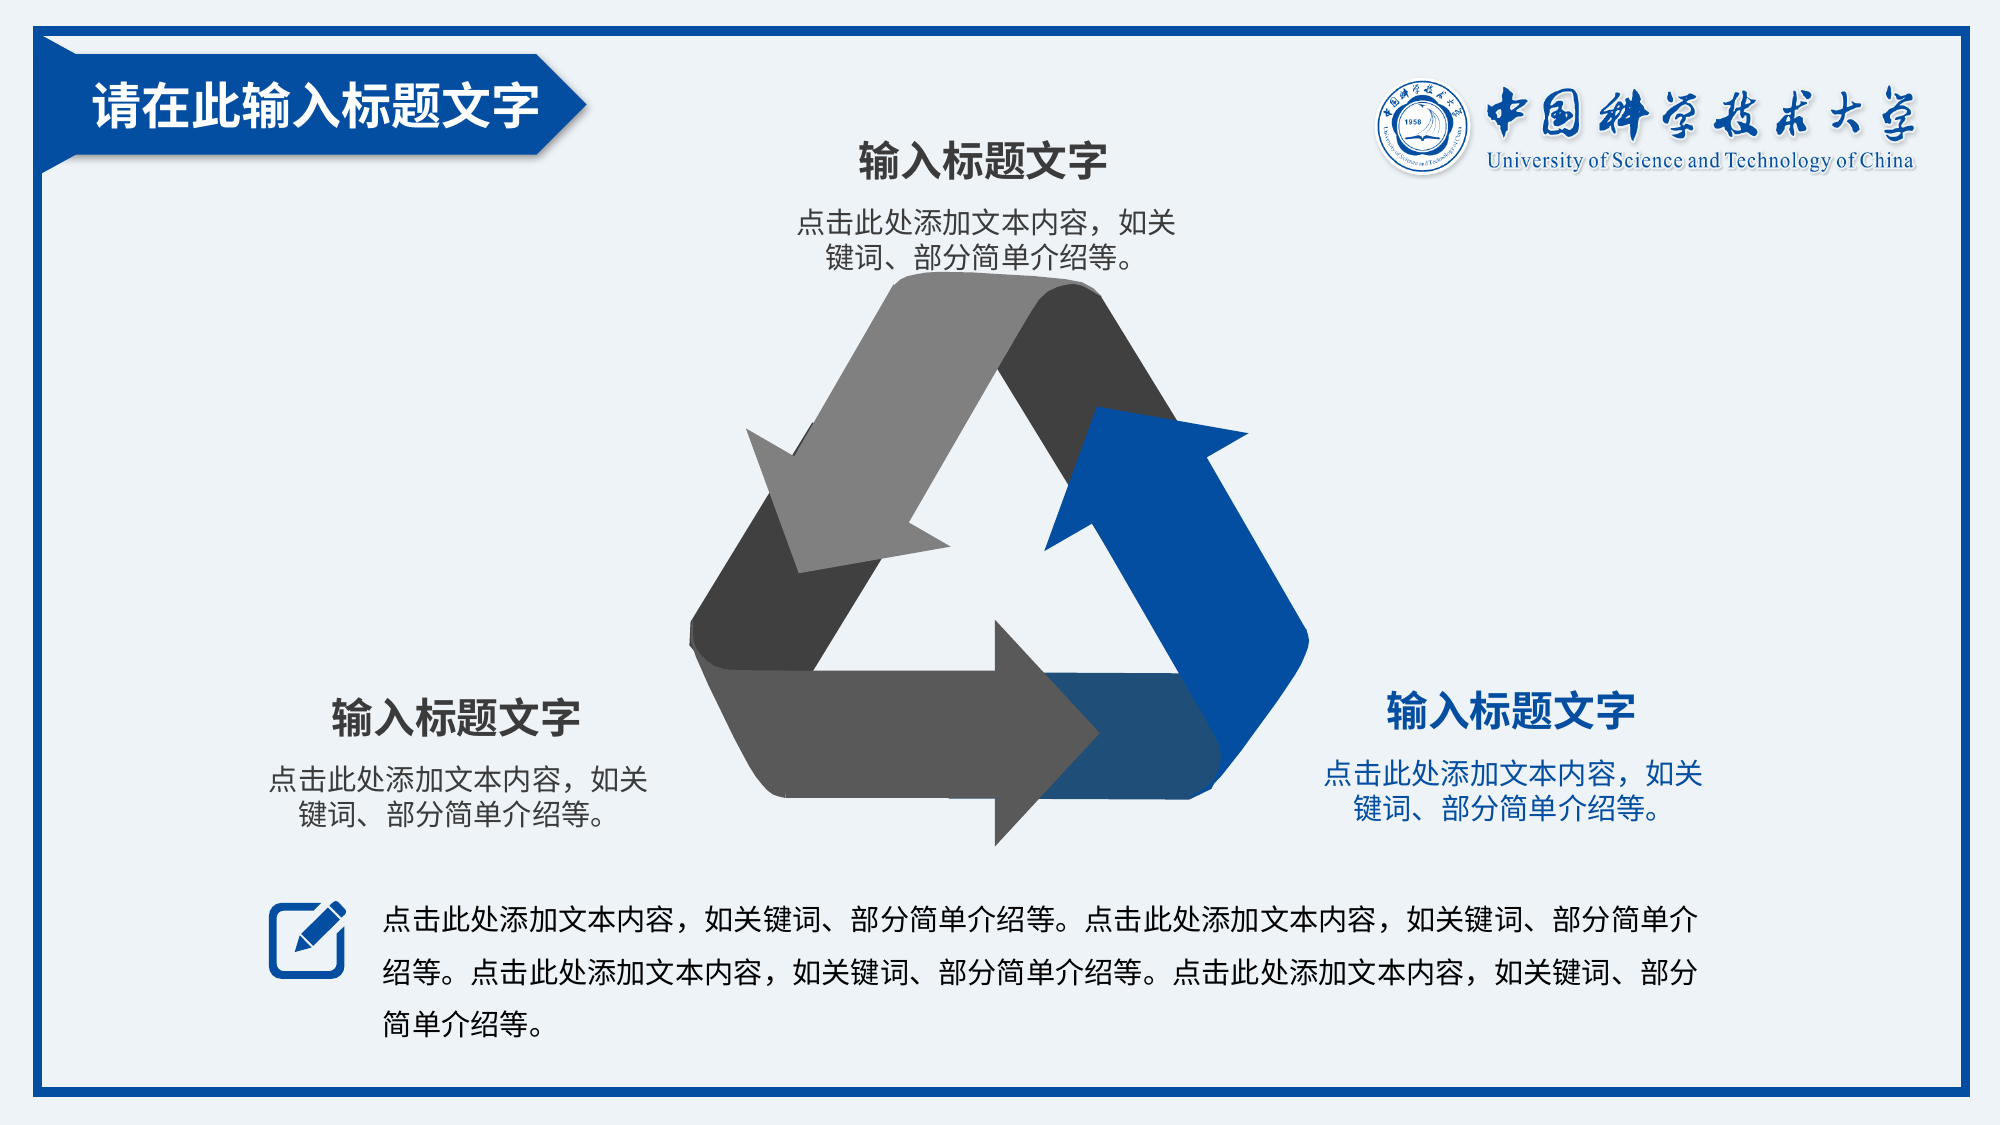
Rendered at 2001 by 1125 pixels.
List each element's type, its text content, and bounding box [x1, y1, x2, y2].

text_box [705, 240, 1091, 580]
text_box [690, 617, 1100, 847]
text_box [1003, 399, 1342, 760]
text_box 点击此处添加文本内容，如关键词、部分简单介绍等。 [249, 754, 669, 839]
text_box [693, 580, 869, 617]
text_box [36, 30, 1966, 1093]
text_box [1091, 292, 1164, 399]
text_box 点击此处添加文本内容，如关键词、部分简单介绍等。 [1304, 747, 1724, 833]
text_box [268, 902, 345, 979]
text_box 点击此处添加文本内容，如关键词、部分简单介绍等。点击此处添加文本内容，如关键词、部分简单介绍等。点击此处添加文本内容，如关键词、部分简单介绍等。点击此处添加文本内容，如关键词、部分简单介绍等。 [368, 876, 1727, 1049]
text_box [37, 33, 587, 176]
text_box 输入标题文字 [247, 684, 667, 750]
text_box [294, 900, 347, 953]
text_box 输入标题文字 [774, 127, 1194, 193]
text_box [1100, 760, 1220, 800]
text_box 点击此处添加文本内容，如关键词、部分简单介绍等。 [776, 197, 1197, 282]
text_box 输入标题文字 [1342, 677, 1722, 743]
picture [1335, 54, 1953, 198]
